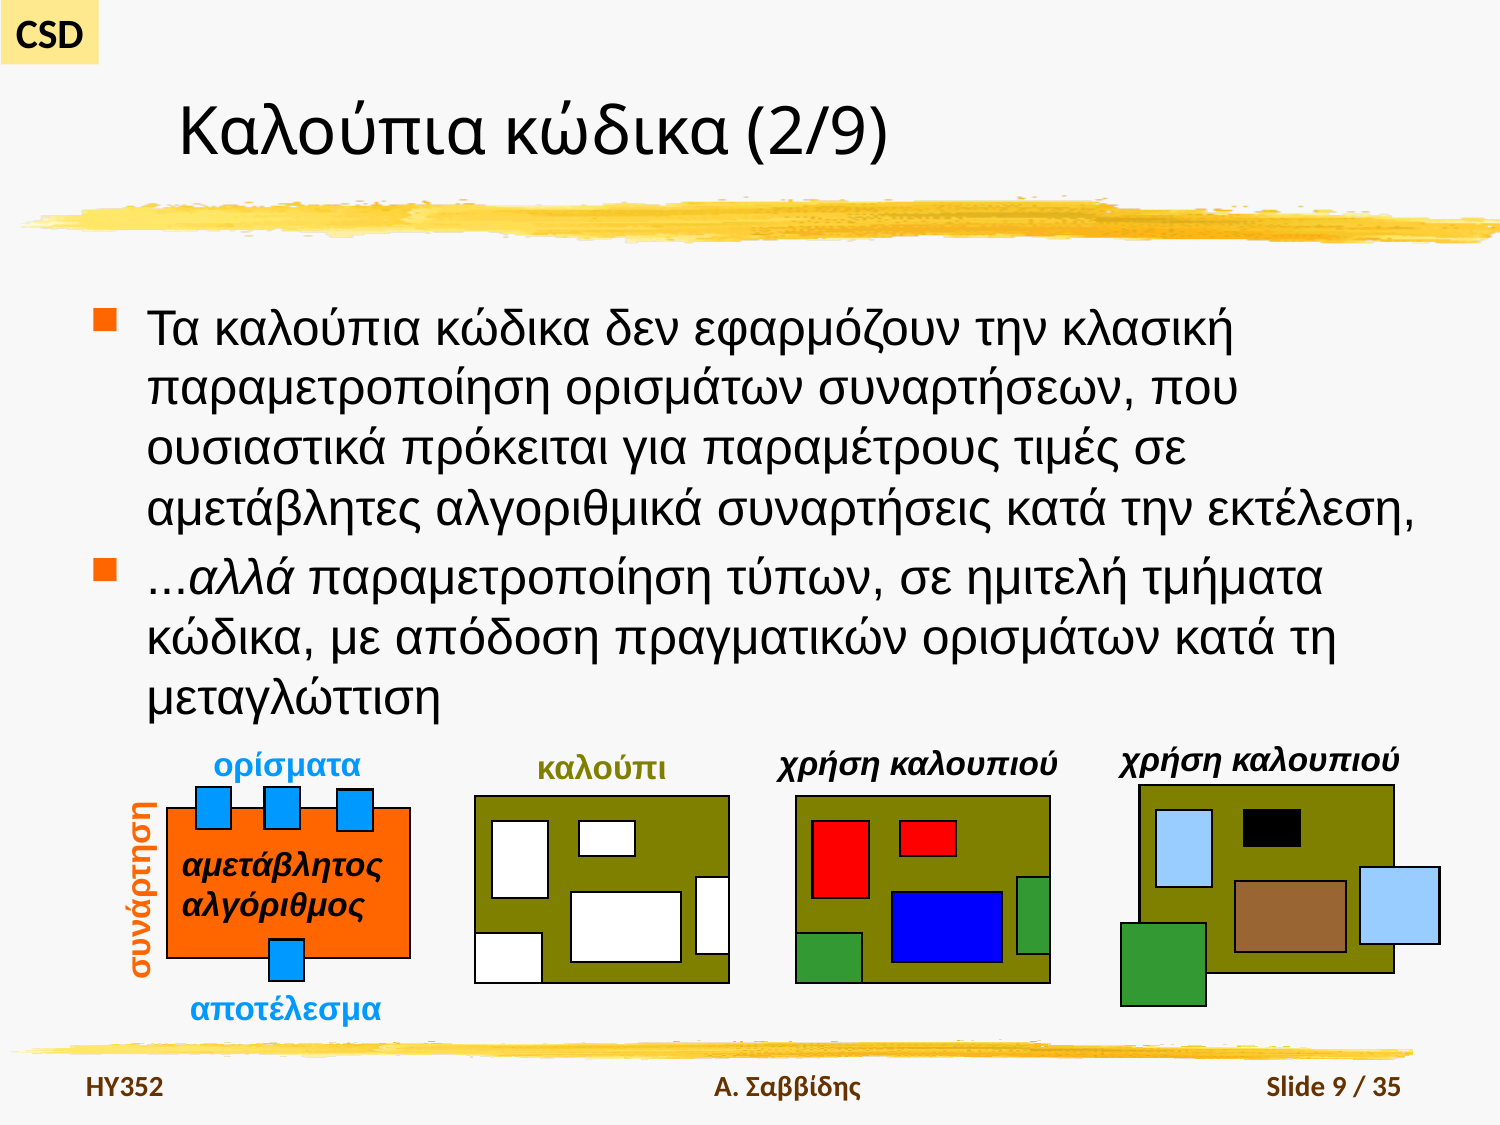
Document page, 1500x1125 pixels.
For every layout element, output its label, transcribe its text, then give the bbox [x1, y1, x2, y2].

title Καλούπια κώδικα (2/9) [162, 24, 1500, 175]
picture [21, 190, 1500, 254]
slide_number Slide 9 / 35 [1104, 1034, 1417, 1110]
list Τα καλούπια κώδικα δεν εφαρμόζουν την κλασική παραμετροποίηση ορισμάτων συναρτήσεων, που ουσιαστικά πρόκειται για παραμέτρους τιμές σε αμετάβλητες αλγοριθμικά συναρτήσεις κατά την εκτέλεση, ...αλλά παραμετροποίηση τύπων, σε ημιτελή τμήματα κώδικα, με απόδοση πραγματικών ορισμάτων κατά τη μεταγλώττιση [75, 287, 1438, 1013]
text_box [1104, 730, 1440, 1007]
footer Α. Σαββίδης [549, 1034, 1025, 1110]
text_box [109, 735, 411, 1035]
slide_number HY352 [70, 1034, 400, 1110]
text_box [474, 738, 730, 984]
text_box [762, 734, 1076, 984]
picture [400, 1037, 549, 1064]
picture [1025, 1037, 1104, 1064]
picture [11, 1037, 70, 1064]
